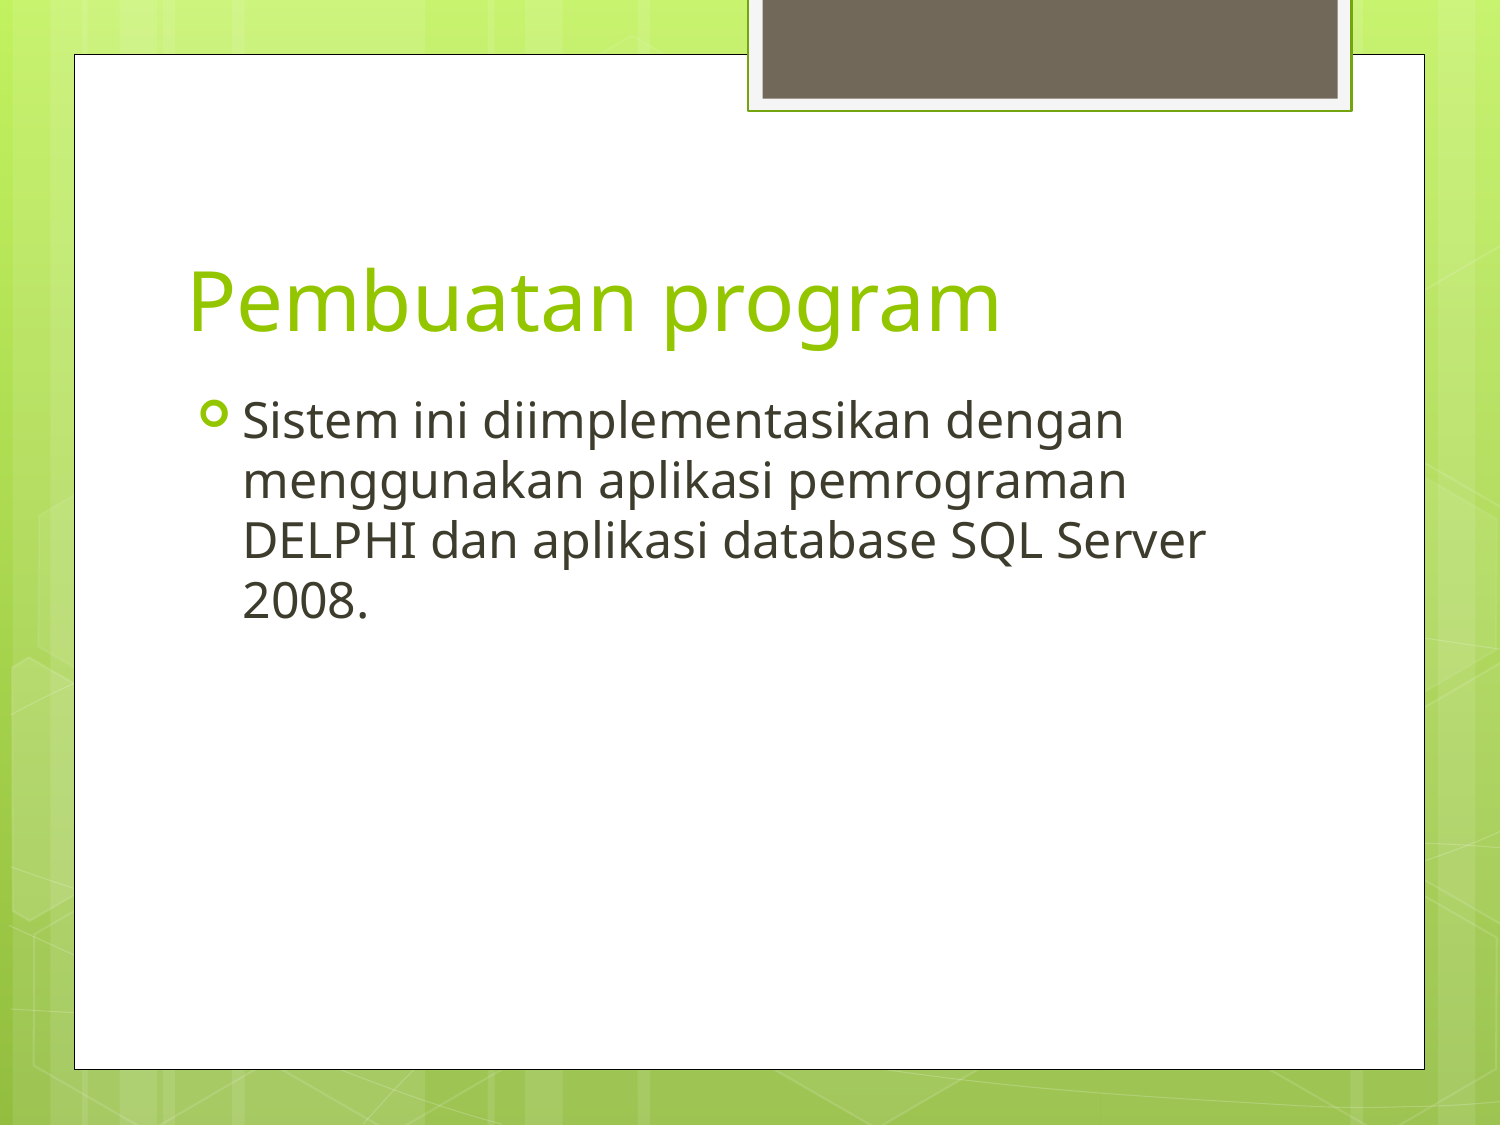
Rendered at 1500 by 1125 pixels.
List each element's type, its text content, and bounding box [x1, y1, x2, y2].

title Pembuatan program [171, 168, 1324, 357]
list Sistem ini diimplementasikan dengan menggunakan aplikasi pemrograman DELPHI dan aplikasi database SQL Server 2008. [171, 381, 1283, 957]
